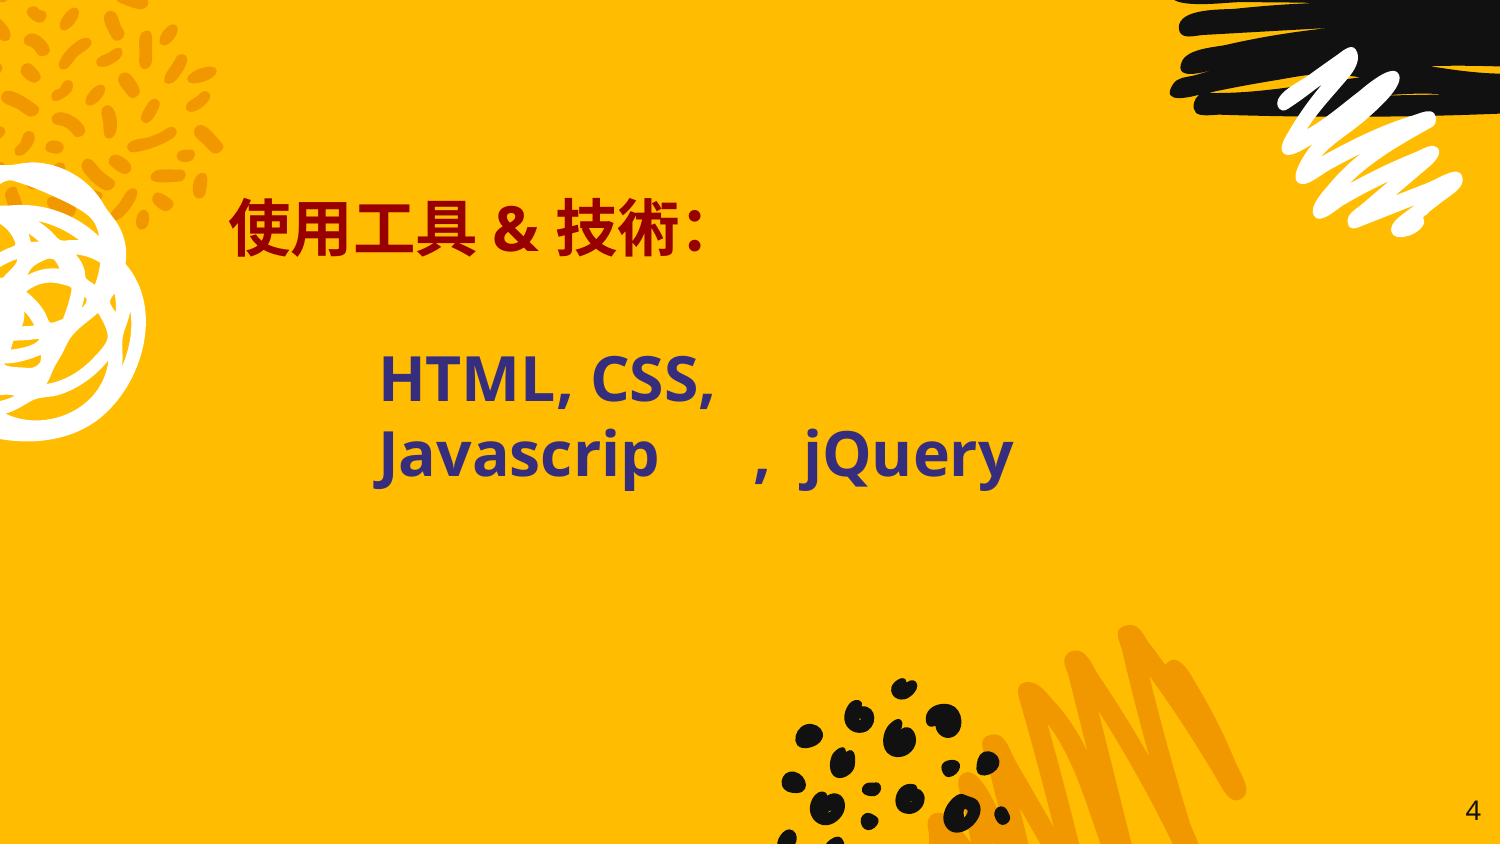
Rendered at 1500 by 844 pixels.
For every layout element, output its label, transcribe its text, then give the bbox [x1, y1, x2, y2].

slide_number 4 [1391, 779, 1482, 844]
text_box 使用工具&技術： HTML, CSS, Javascrip , jQuery [213, 173, 1392, 758]
